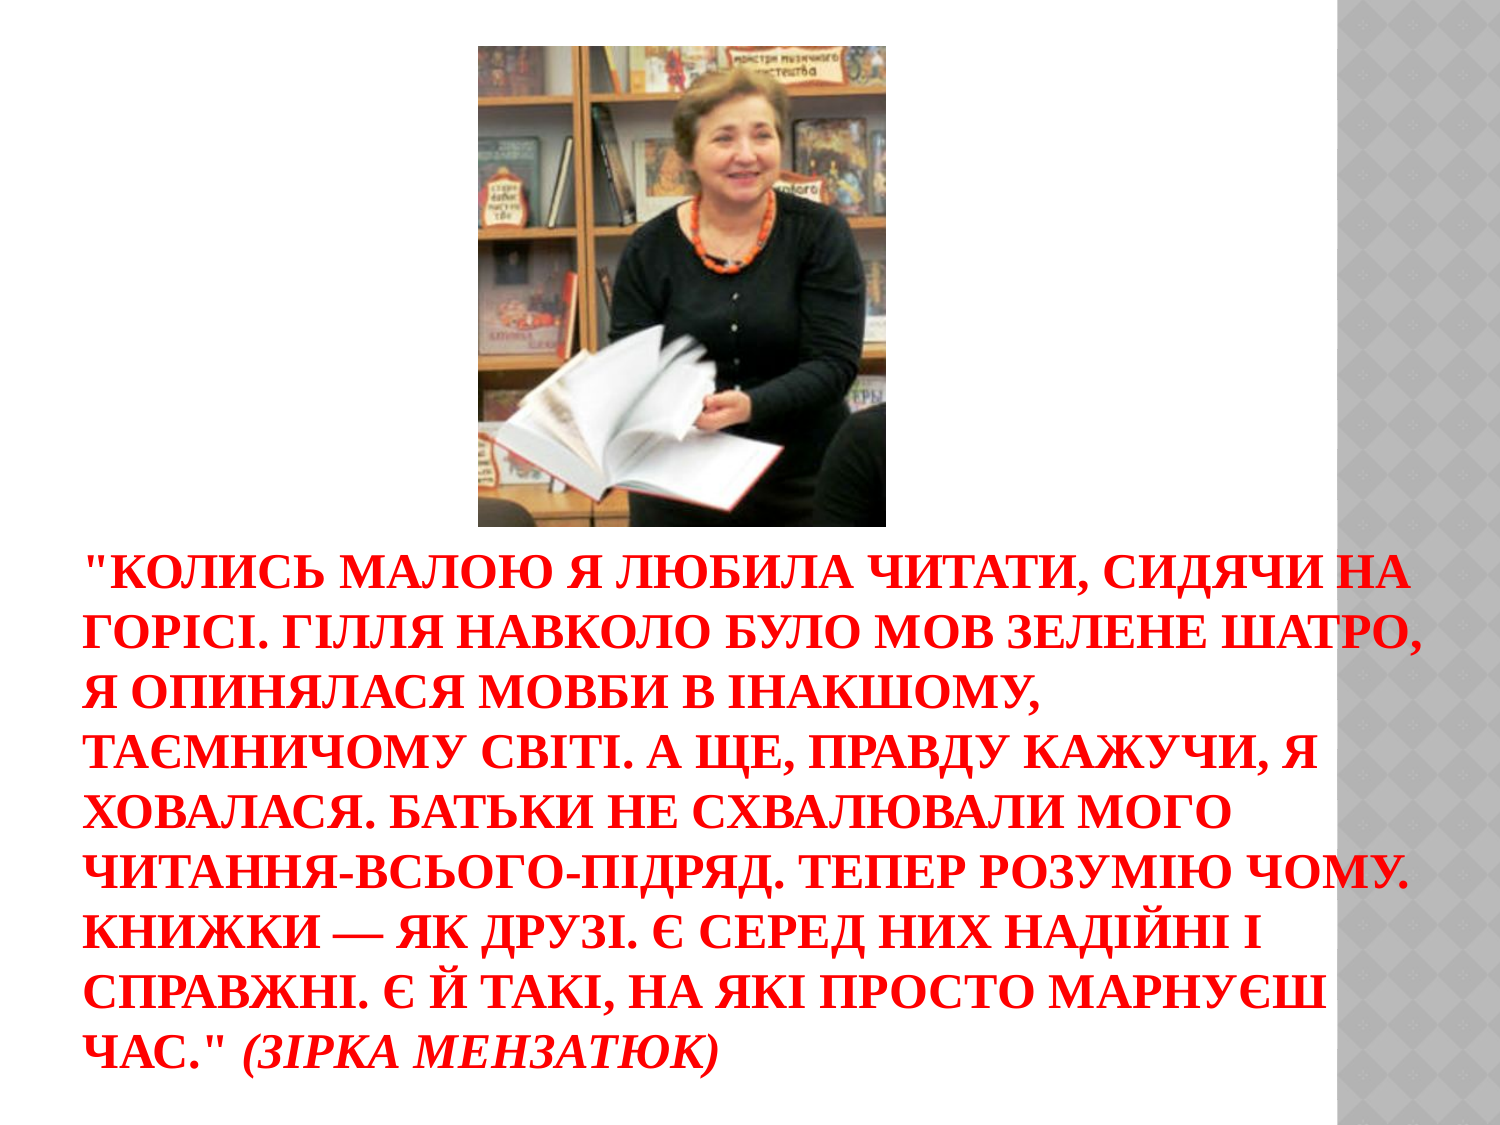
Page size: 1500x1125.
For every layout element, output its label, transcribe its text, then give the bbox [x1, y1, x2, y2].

title "Колись малою я любила читати, сидячи на горісі. Гілля навколо було мов зелене шатро, я опинялася мовби в інакшому, таємничому світі. А ще, правду кажучи, я ховалася. Батьки не схвалювали мого читання-всього-підряд. Тепер розумію чому. Книжки — як друзі. Є серед них надійні і справжні. Є й такі, на які просто марнуєш час." (Зірка Мензатюк) [75, 45, 1442, 1079]
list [477, 46, 887, 528]
